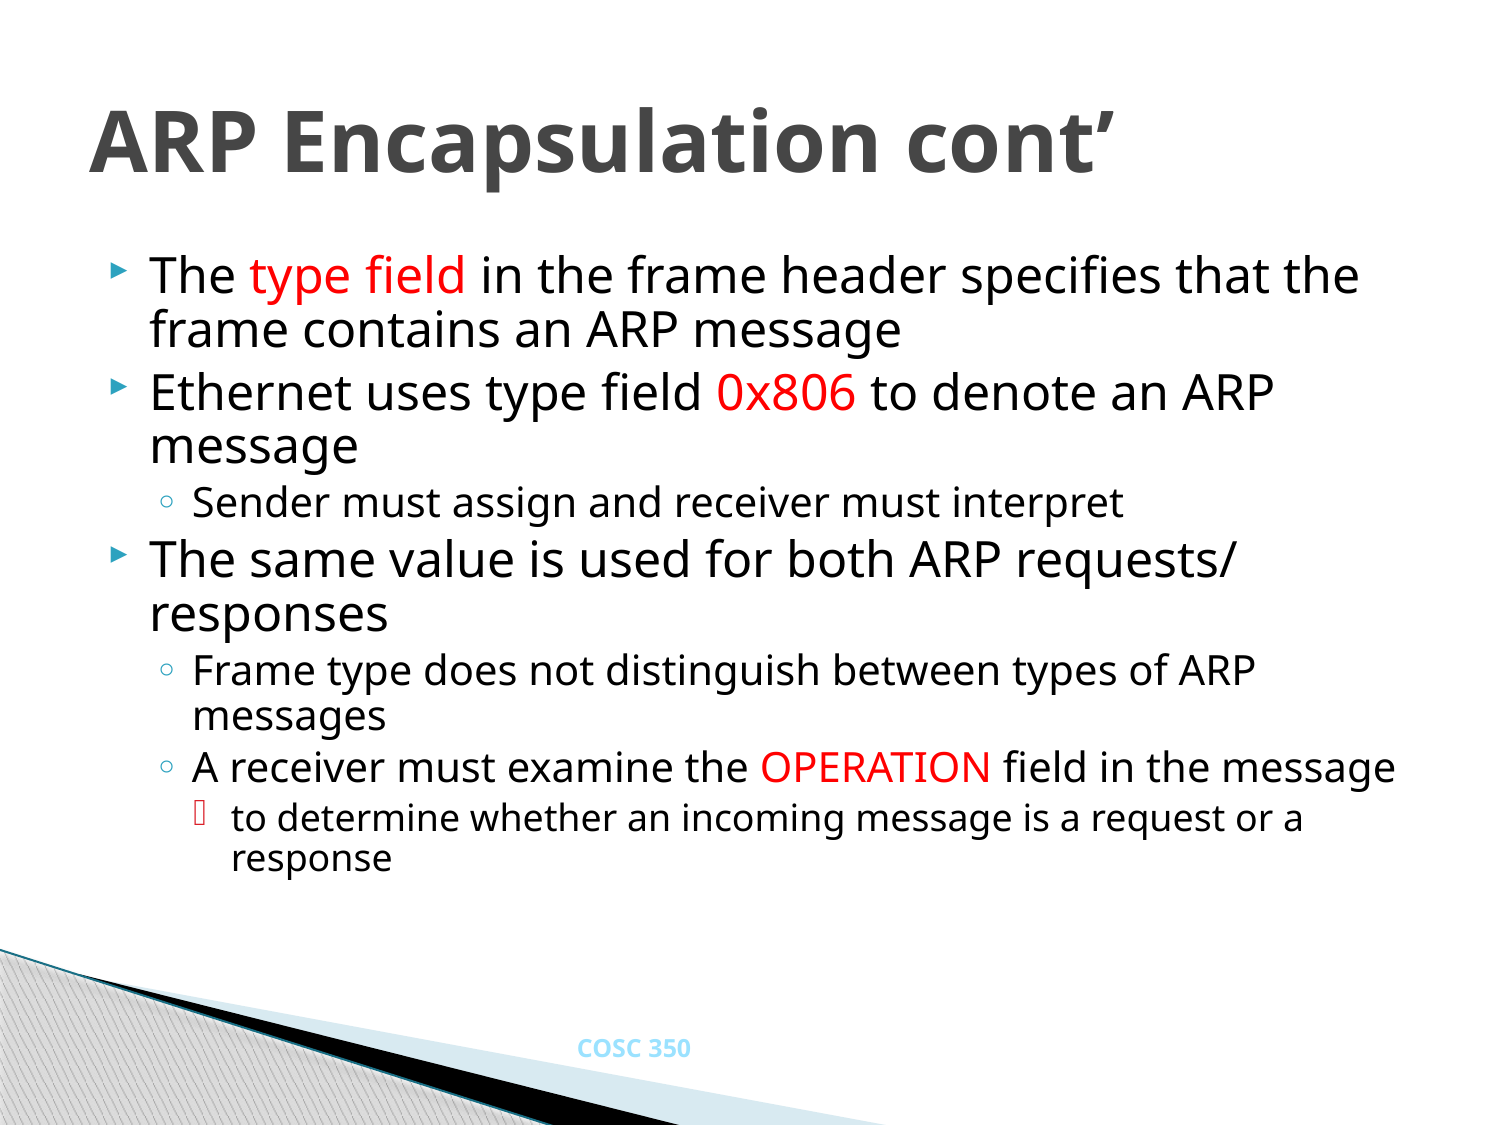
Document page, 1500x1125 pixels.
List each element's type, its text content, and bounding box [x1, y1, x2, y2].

list The type field in the frame header specifies that the frame contains an ARP message Ethernet uses type field 0x806 to denote an ARP message Sender must assign and receiver must interpret The same value is used for both ARP requests/ responses Frame type does not distinguish between types of ARP messages A receiver must examine the OPERATION field in the message to determine whether an incoming message is a request or a response [75, 242, 1425, 986]
title ARP Encapsulation cont’ [75, 45, 1425, 233]
